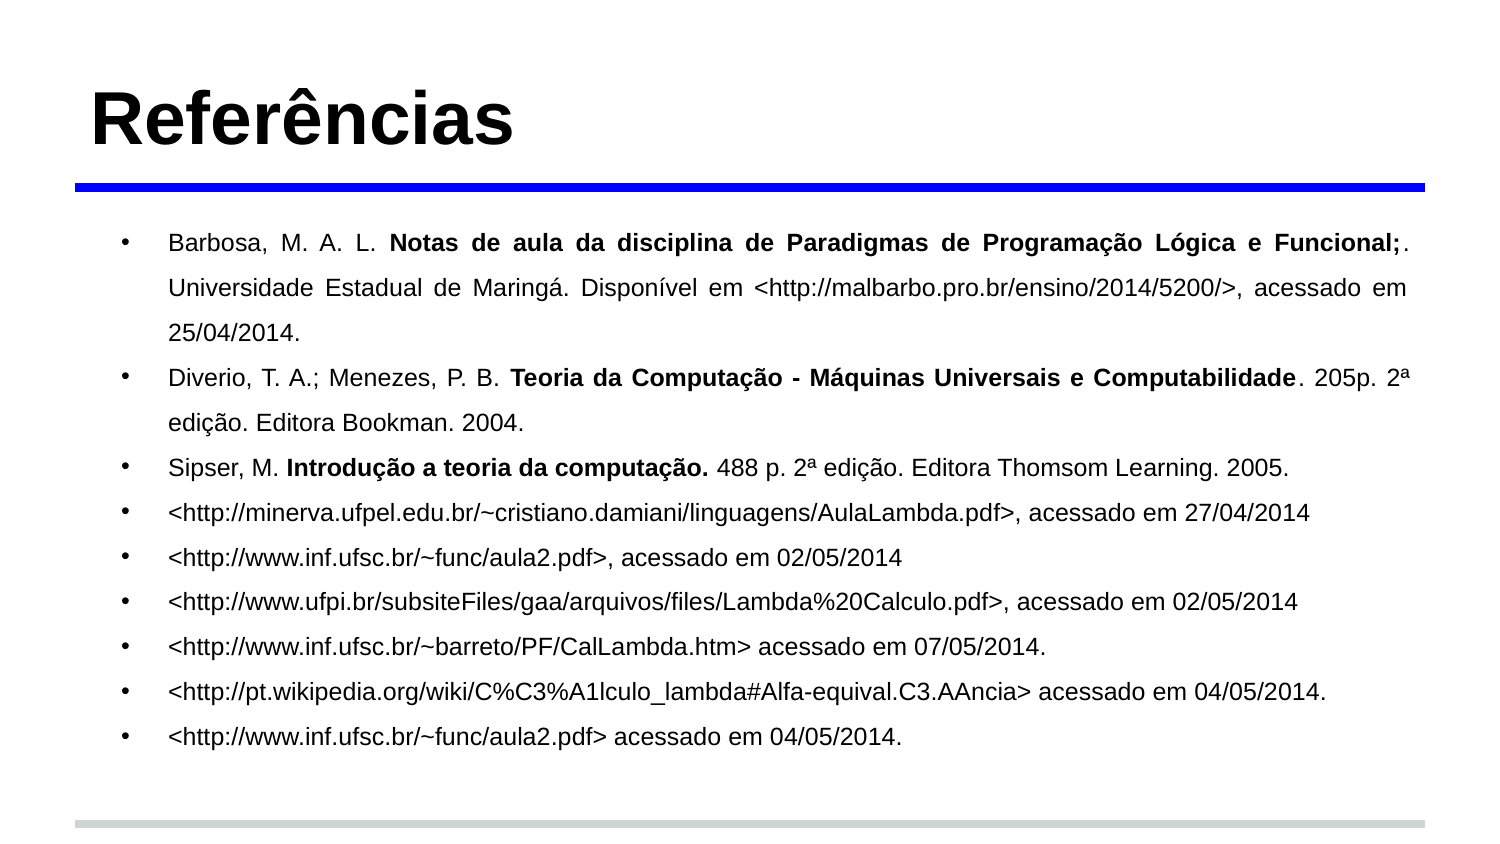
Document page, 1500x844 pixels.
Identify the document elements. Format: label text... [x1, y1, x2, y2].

title Referências [75, 33, 1425, 175]
list Barbosa, M. A. L. Notas de aula da disciplina de Paradigmas de Programação Lógica e Funcional;. Universidade Estadual de Maringá. Disponível em <http://malbarbo.pro.br/ensino/2014/5200/>, acessado em 25/04/2014. Diverio, T. A.; Menezes, P. B. Teoria da Computação - Máquinas Universais e Computabilidade. 205p. 2ª edição. Editora Bookman. 2004. Sipser, M. Introdução a teoria da computação. 488 p. 2ª edição. Editora Thomsom Learning. 2005. <http://minerva.ufpel.edu.br/~cristiano.damiani/linguagens/AulaLambda.pdf>, acessado em 27/04/2014 <http://www.inf.ufsc.br/~func/aula2.pdf>, acessado em 02/05/2014 <http://www.ufpi.br/subsiteFiles/gaa/arquivos/files/Lambda%20Calculo.pdf>, acessado em 02/05/2014 <http://www.inf.ufsc.br/~barreto/PF/CalLambda.htm> acessado em 07/05/2014. <http://pt.wikipedia.org/wiki/C%C3%A1lculo_lambda#Alfa-equival.C3.AAncia> acessado em 04/05/2014. <http://www.inf.ufsc.br/~func/aula2.pdf> acessado em 04/05/2014. [75, 196, 1425, 808]
